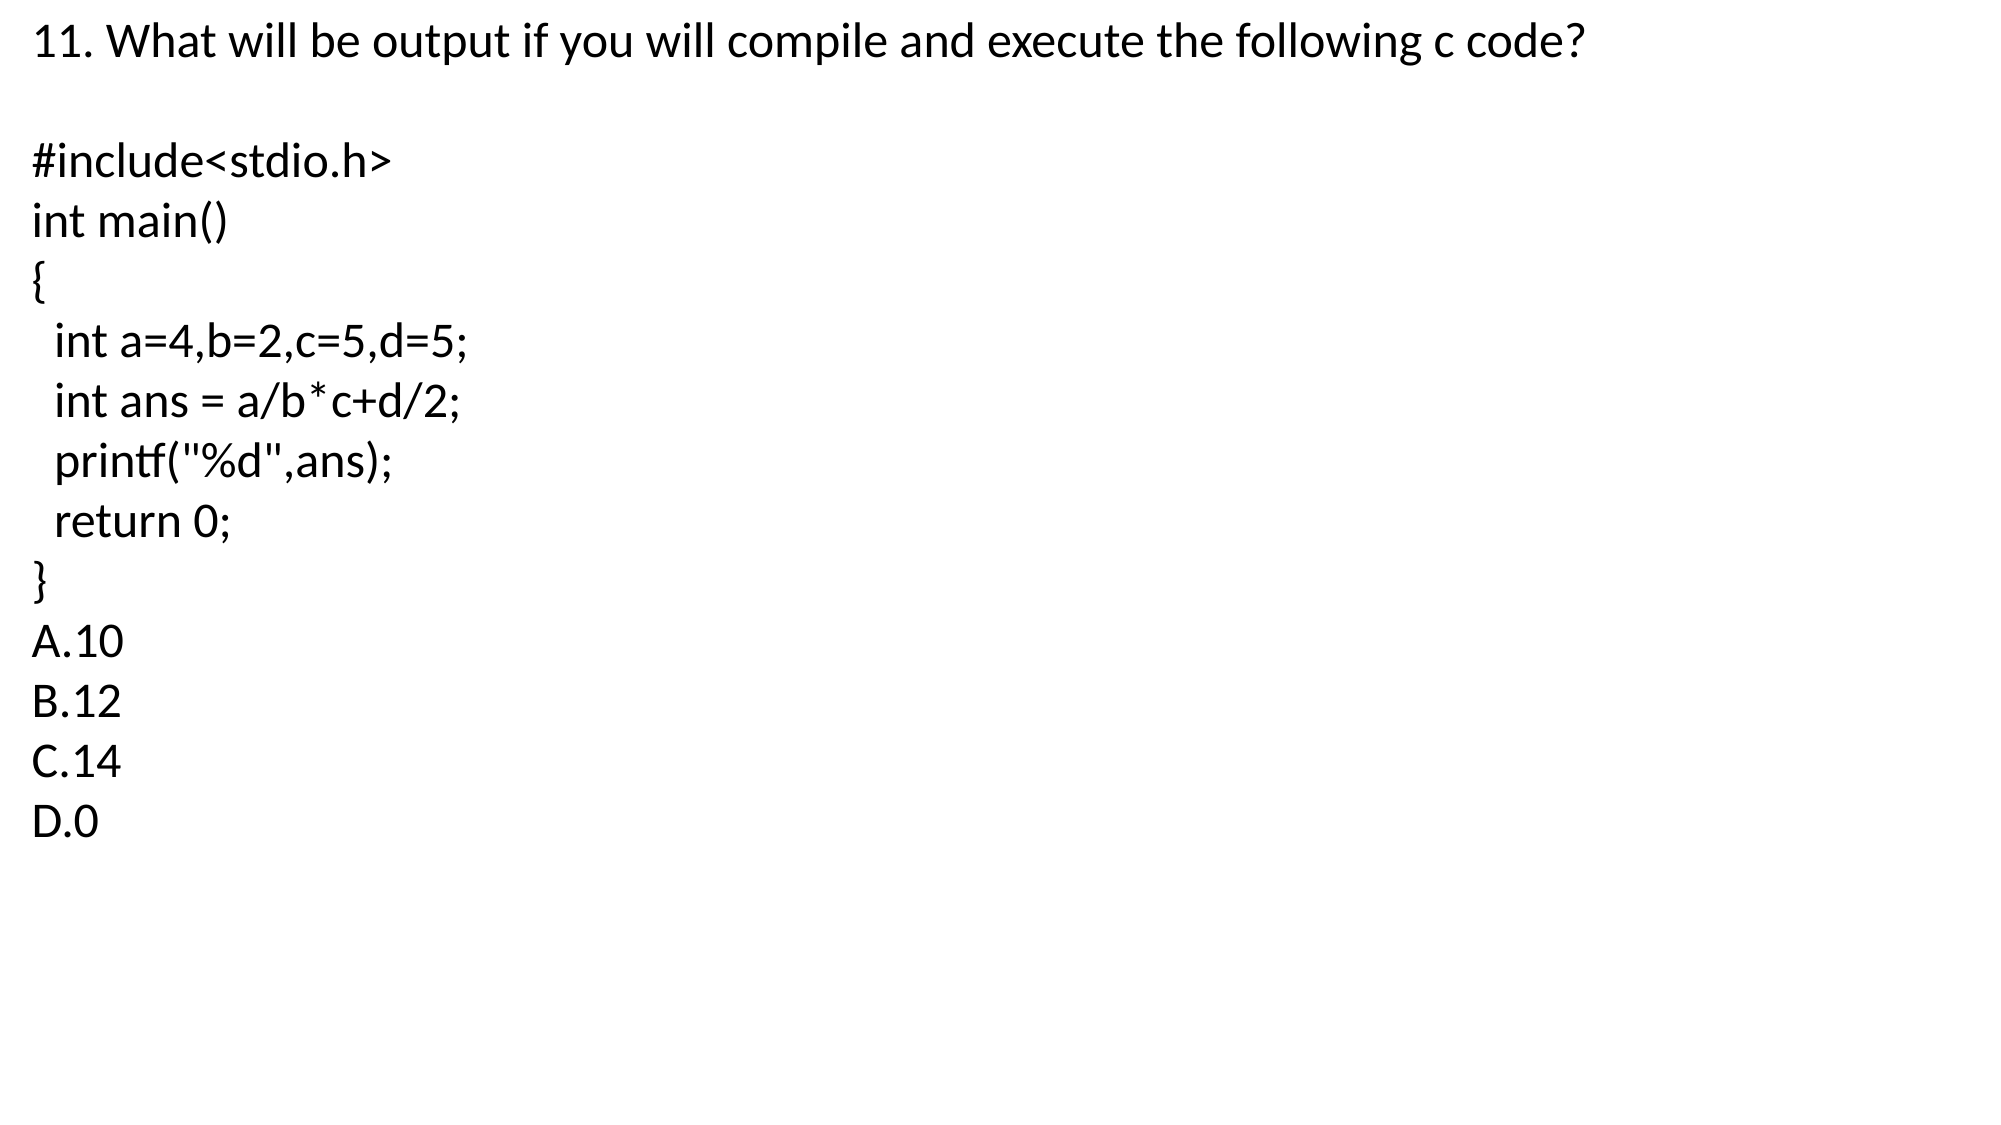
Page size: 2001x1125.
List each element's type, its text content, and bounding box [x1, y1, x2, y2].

text_box 11. What will be output if you will compile and execute the following c code? #include<stdio.h> int main() { int a=4,b=2,c=5,d=5; int ans = a/b*c+d/2; printf("%d",ans); return 0; } A.10 B.12 C.14 D.0 [16, 0, 2000, 855]
